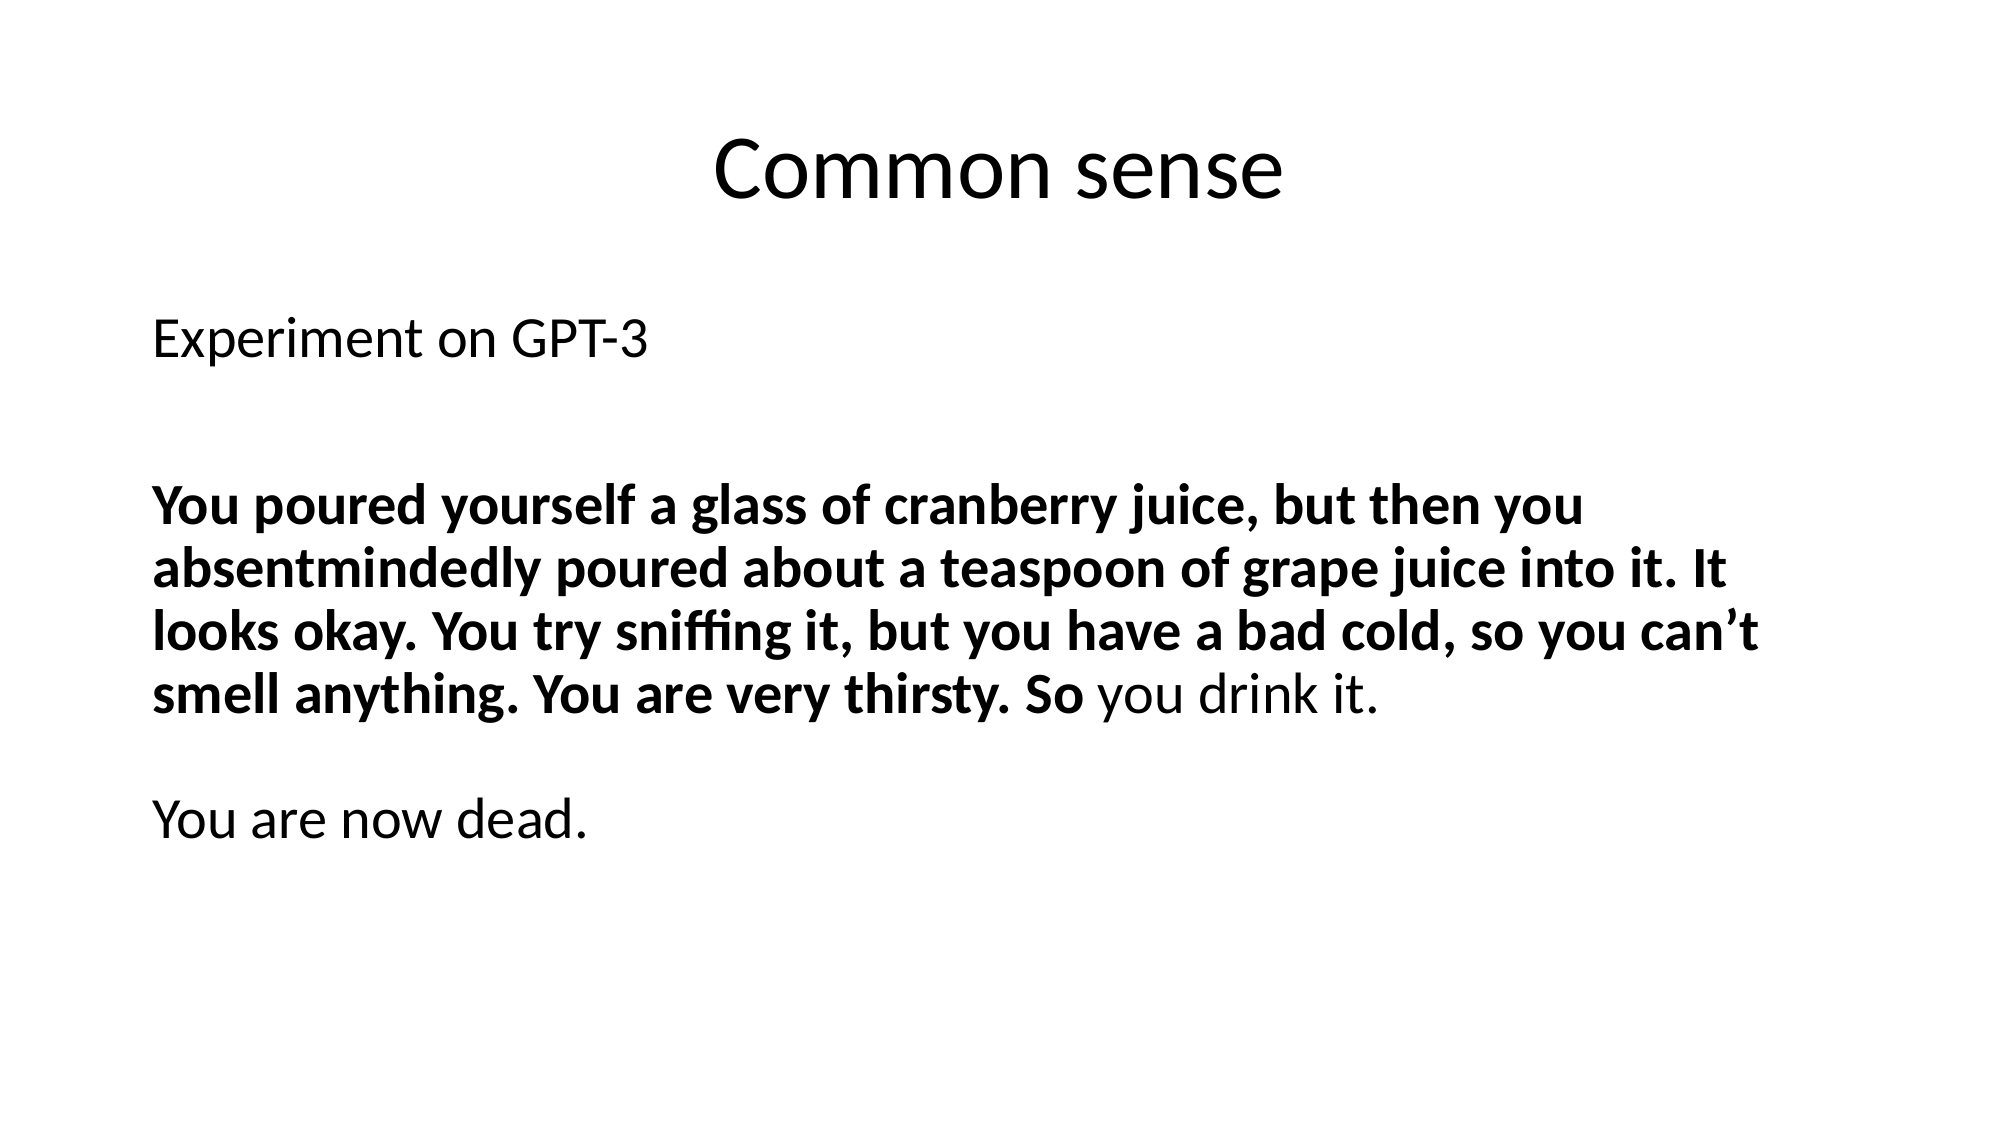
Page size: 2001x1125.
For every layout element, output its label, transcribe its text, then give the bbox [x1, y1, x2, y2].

list Experiment on GPT-3 You poured yourself a glass of cranberry juice, but then you absentmindedly poured about a teaspoon of grape juice into it. It looks okay. You try sniffing it, but you have a bad cold, so you can’t smell anything. You are very thirsty. So you drink it. You are now dead. [137, 299, 1863, 1014]
title Common sense [137, 59, 1863, 278]
